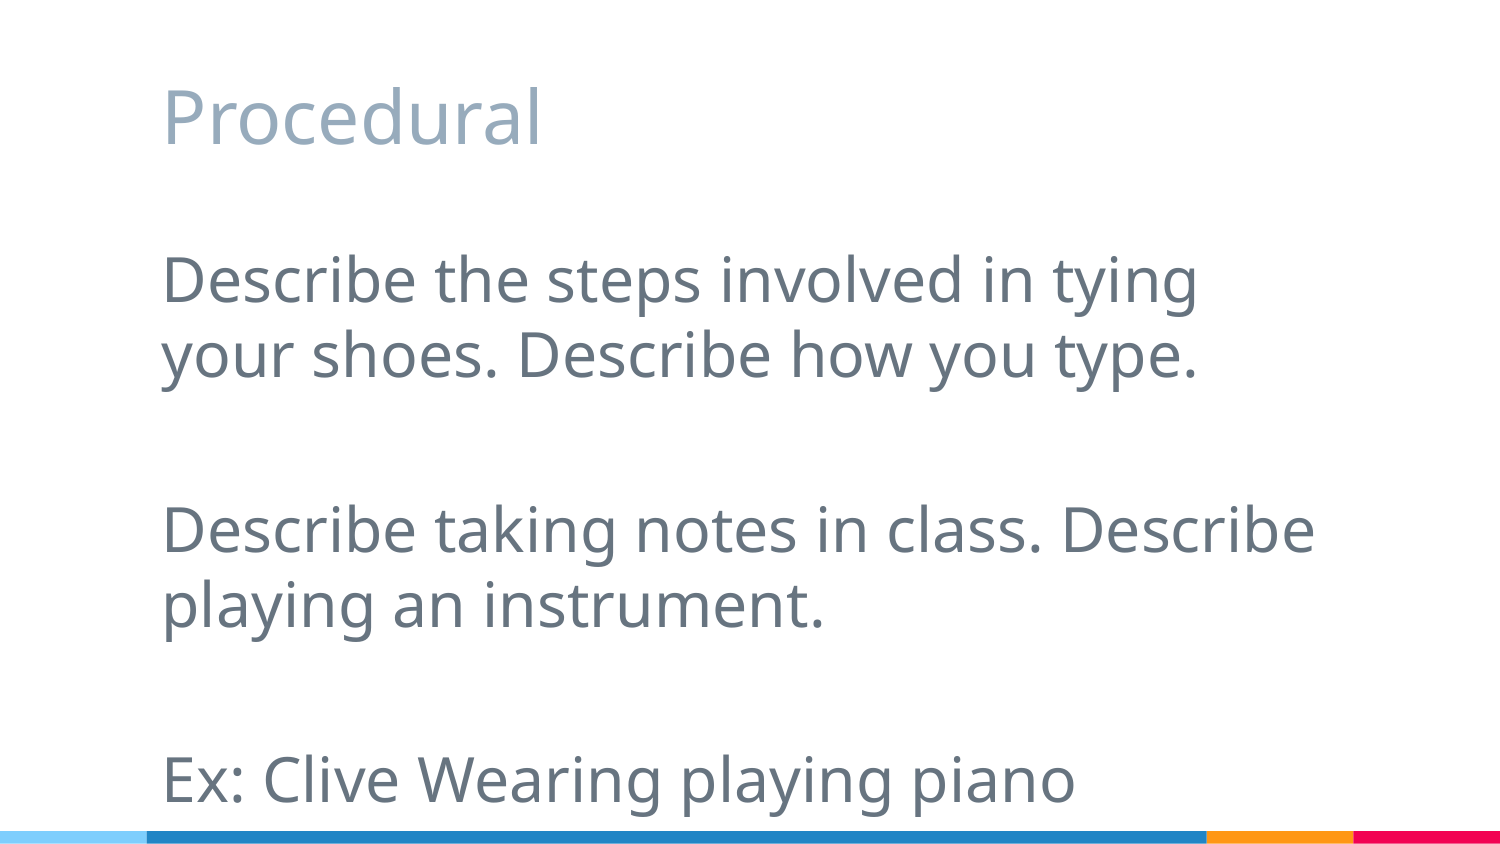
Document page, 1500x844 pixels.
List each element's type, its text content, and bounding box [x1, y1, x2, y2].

title Procedural [146, 33, 1207, 175]
list Describe the steps involved in tying your shoes. Describe how you type. Describe taking notes in class. Describe playing an instrument. Ex: Clive Wearing playing piano [146, 225, 1339, 809]
